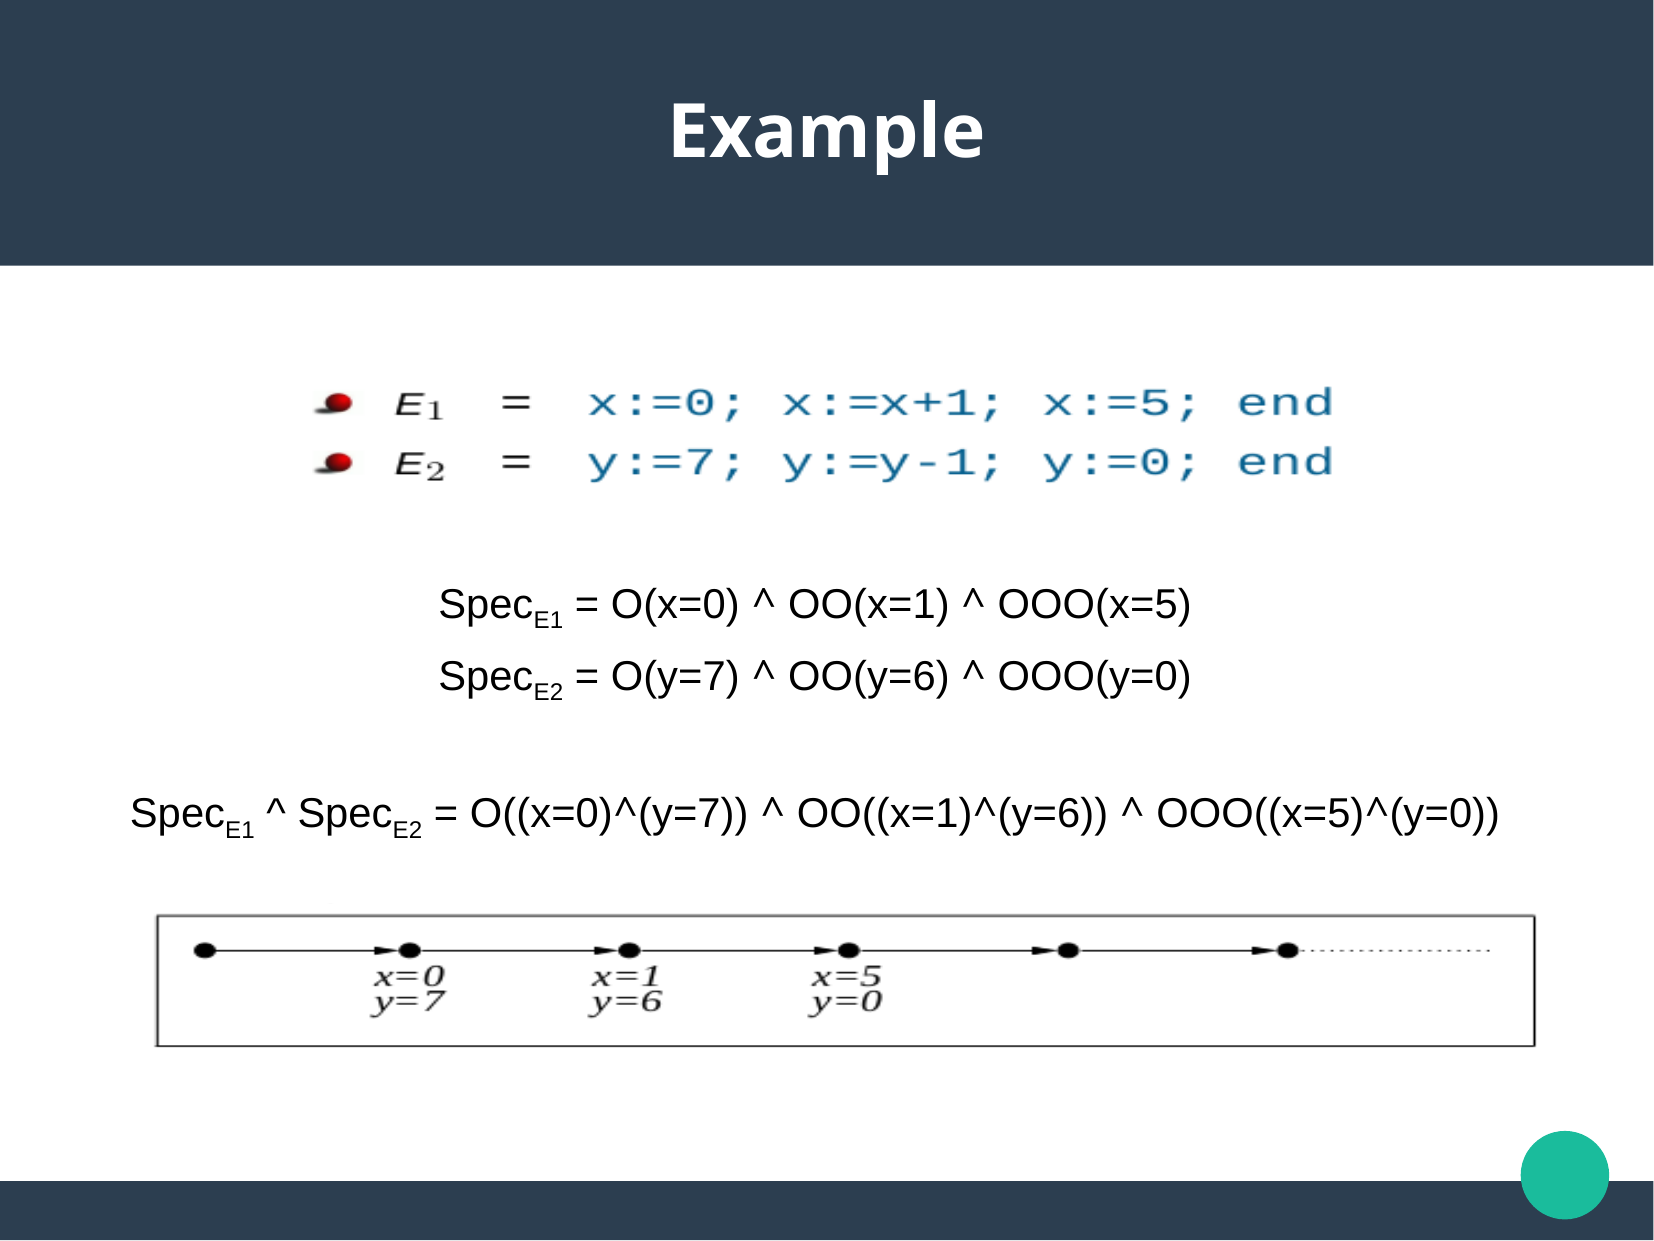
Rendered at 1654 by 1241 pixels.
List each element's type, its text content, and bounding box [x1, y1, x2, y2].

text_box Example [59, 49, 1595, 207]
picture [110, 903, 1567, 1055]
picture [301, 367, 1382, 505]
text_box SpecE1 = O(x=0) ^ OO(x=1) ^ OOO(x=5) SpecE2 = O(y=7) ^ OO(y=6) ^ OOO(y=0) SpecE1 ^ SpecE2 = O((x=0)^(y=7)) ^ OO((x=1)^(y=6)) ^ OOO((x=5)^(y=0)) [93, 503, 1560, 764]
